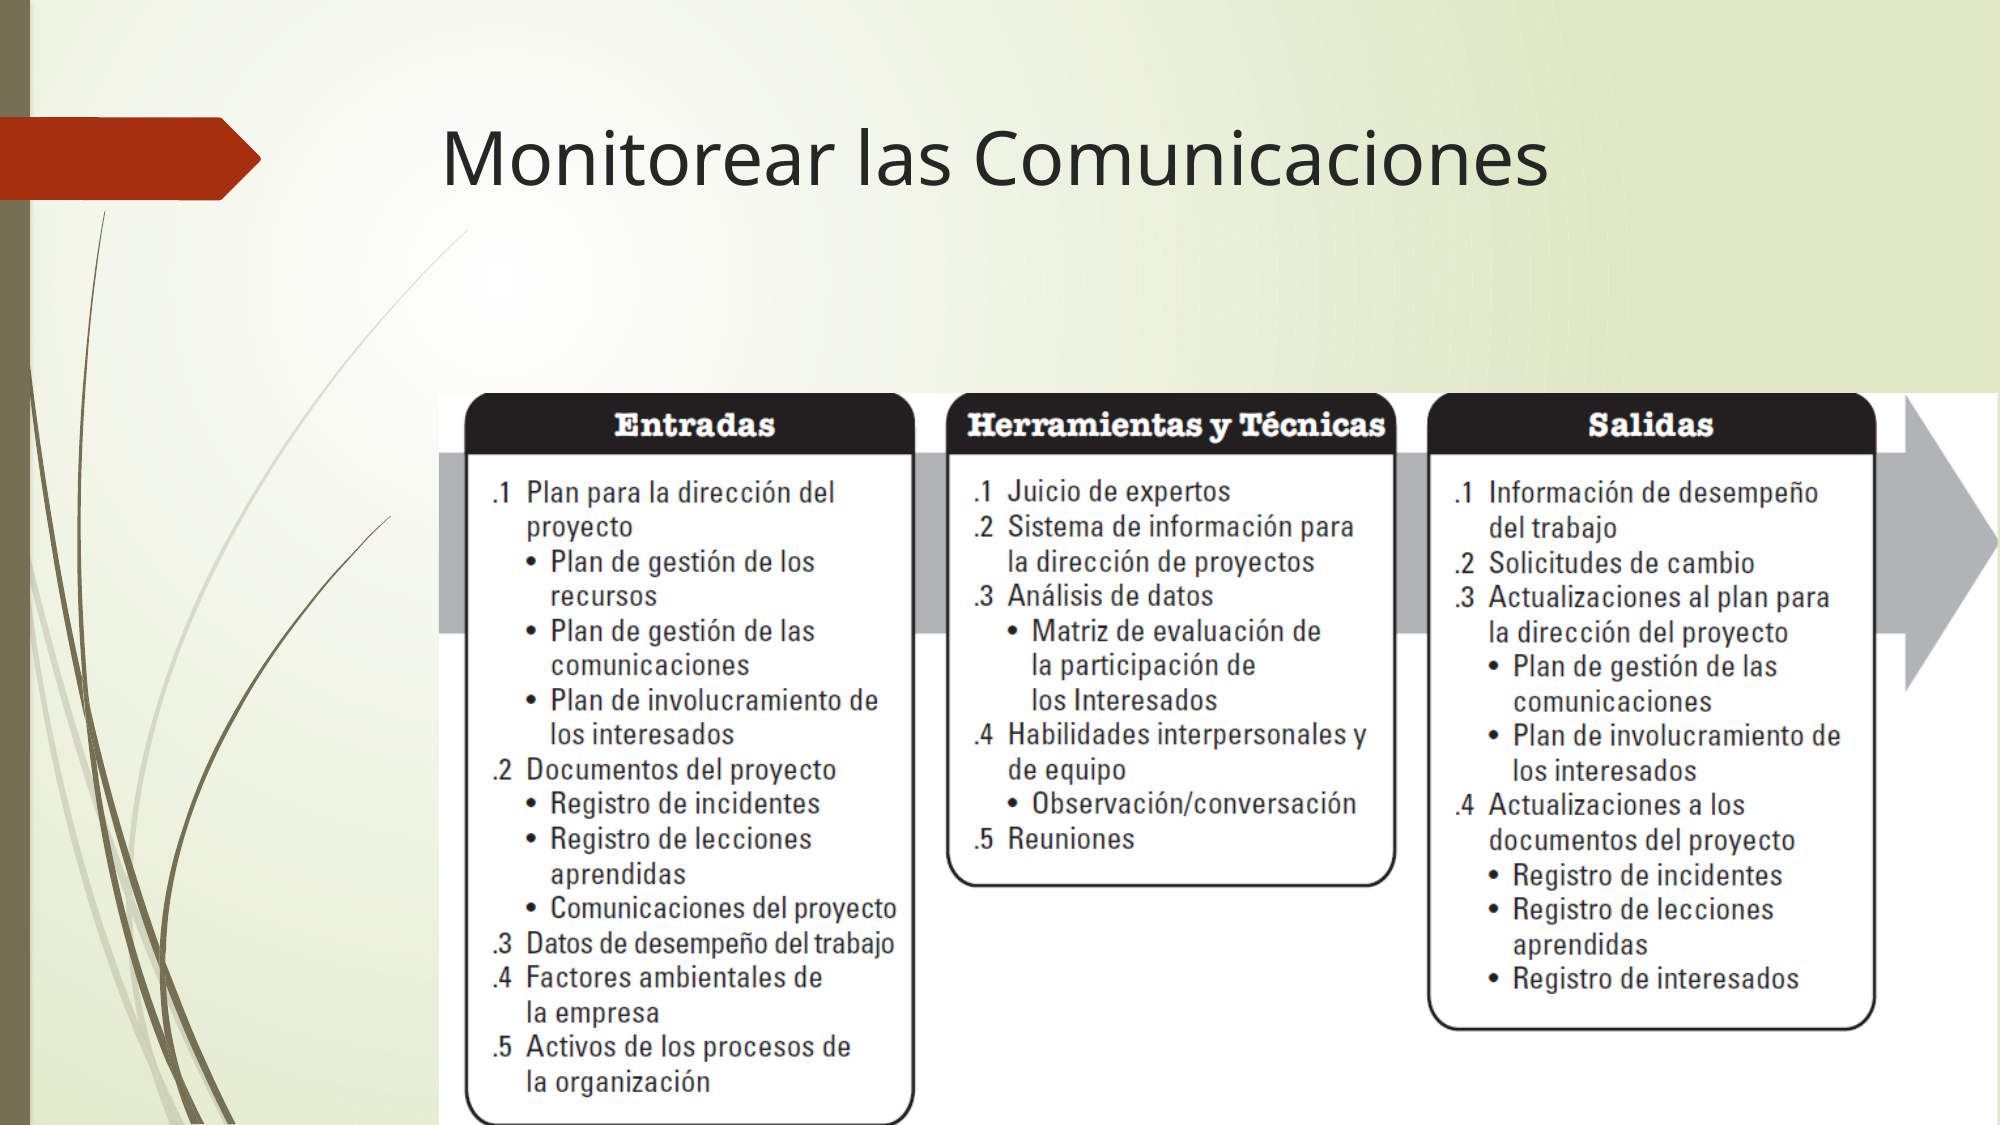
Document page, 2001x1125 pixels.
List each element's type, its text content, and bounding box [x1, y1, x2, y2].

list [438, 393, 1998, 1125]
title Monitorear las Comunicaciones [425, 102, 1888, 313]
